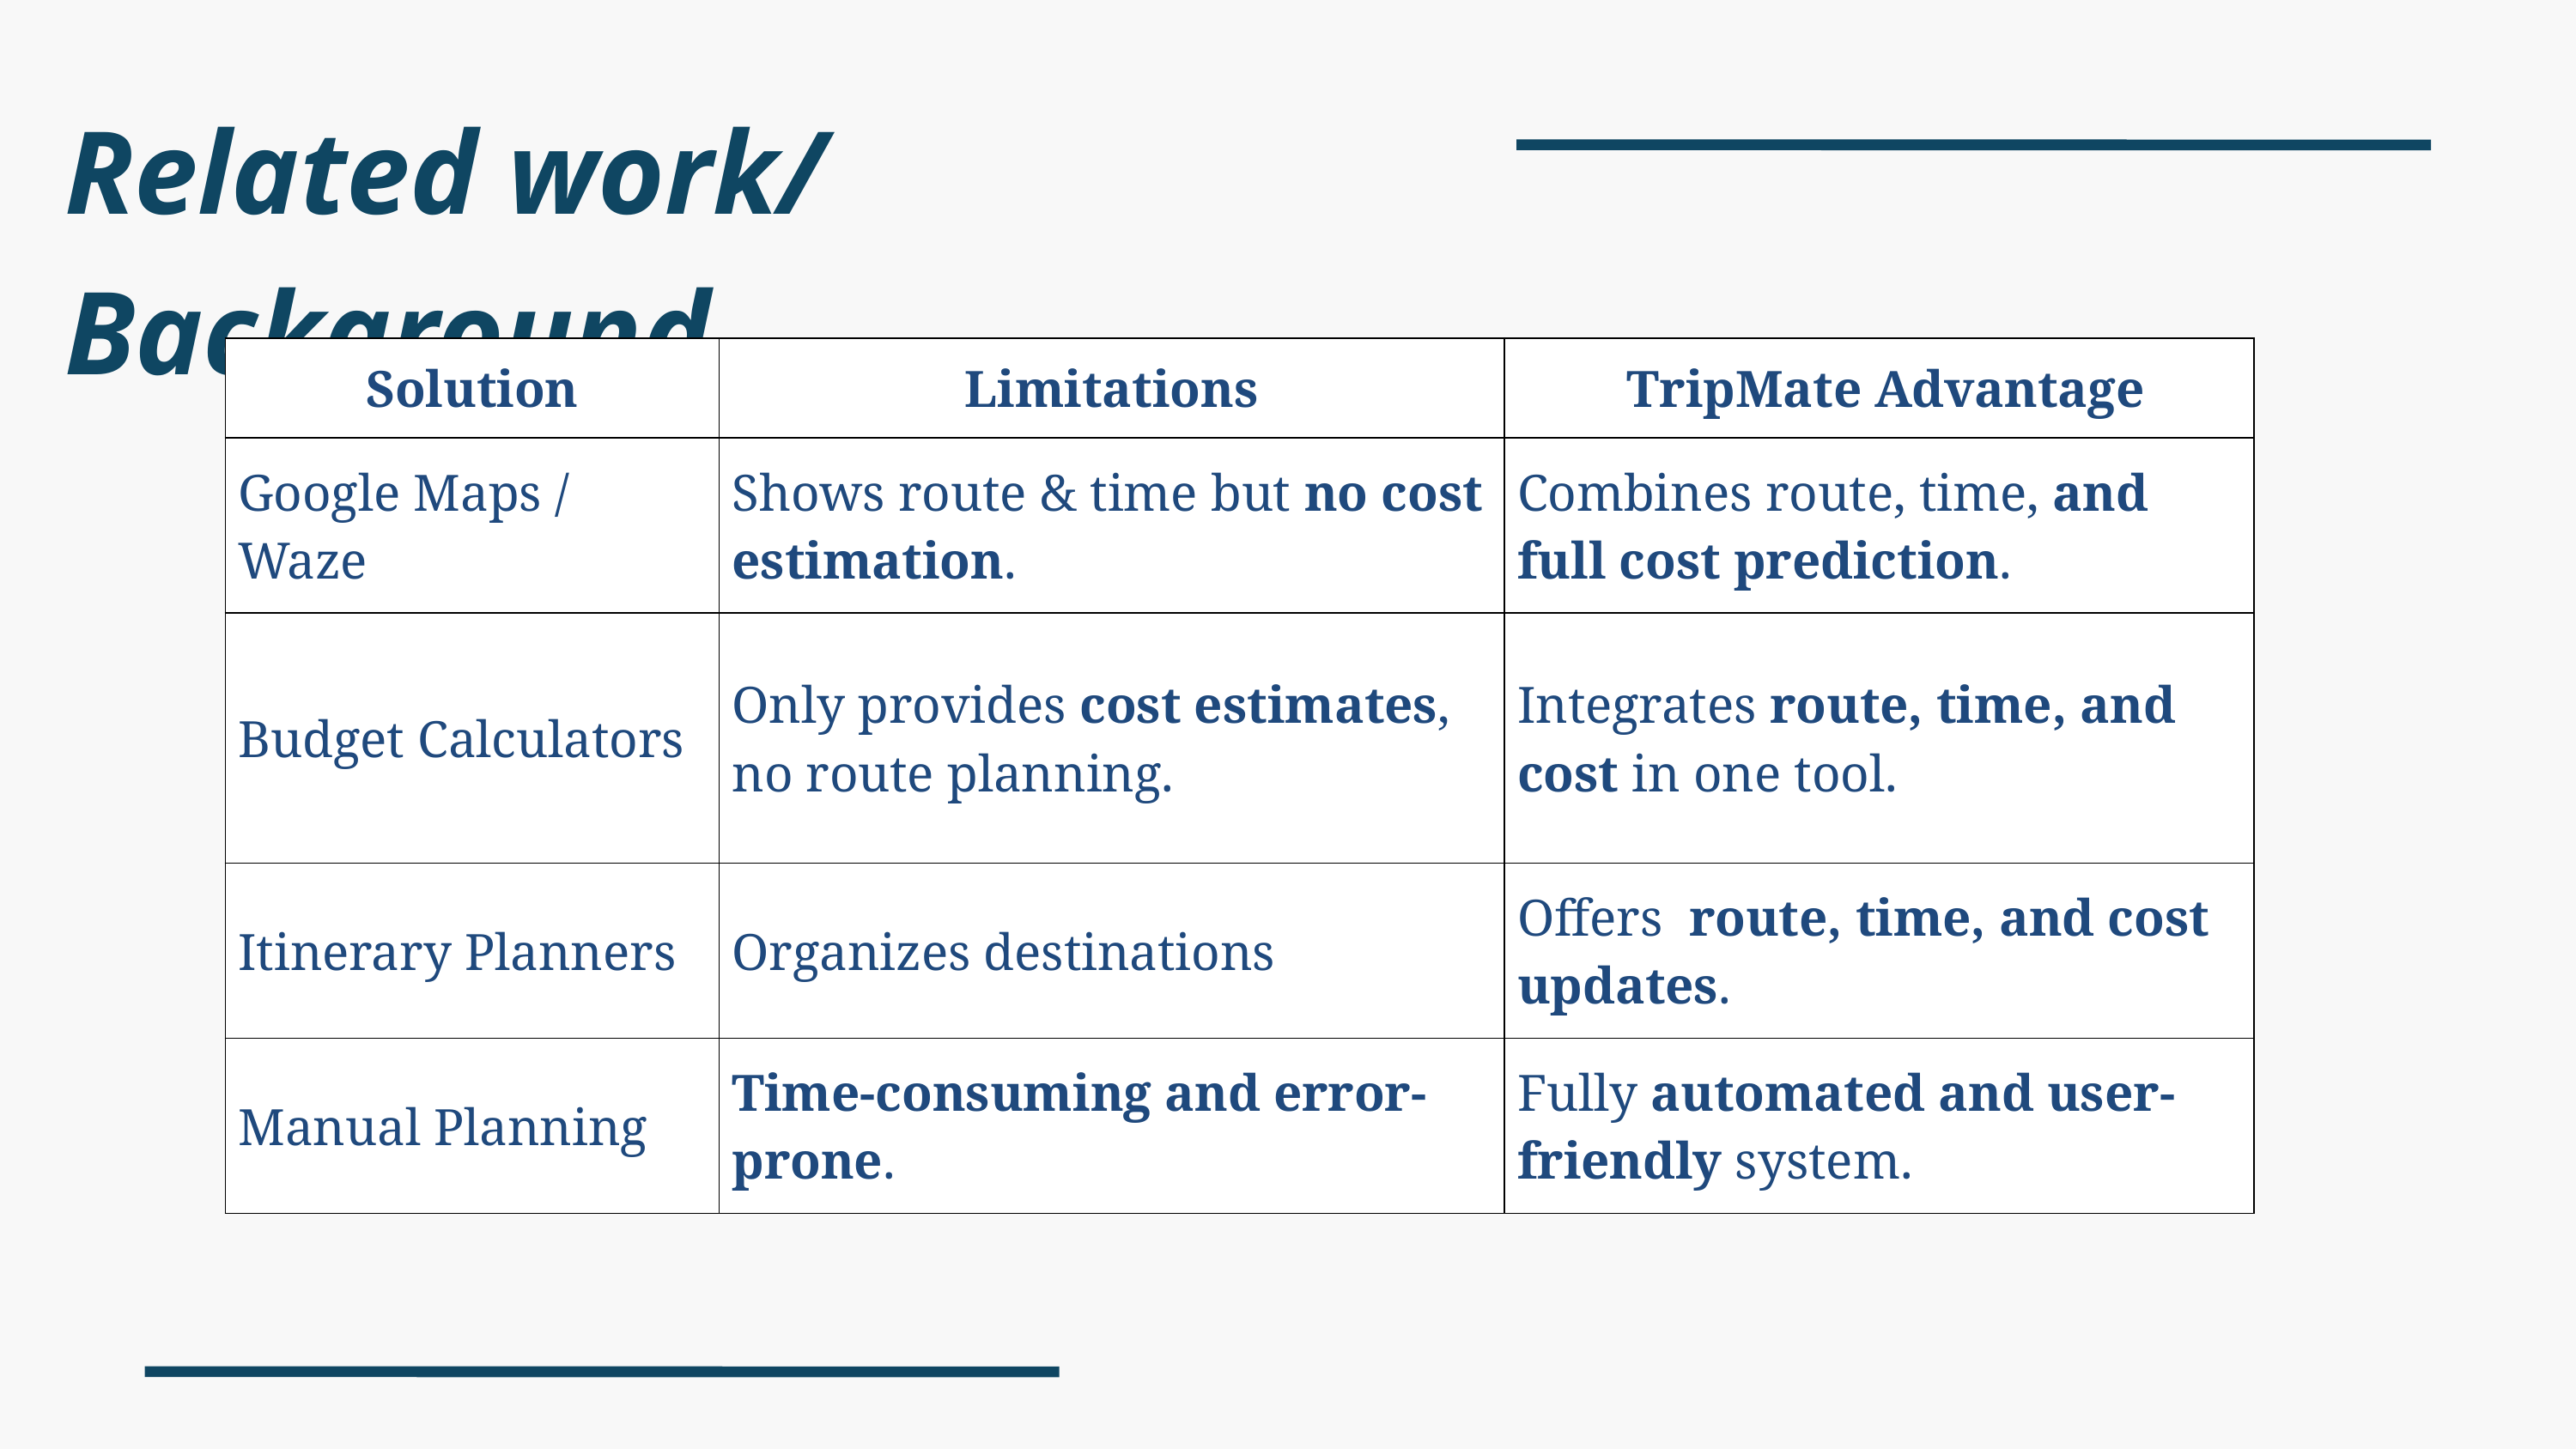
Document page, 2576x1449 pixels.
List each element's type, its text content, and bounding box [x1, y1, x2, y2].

table_cell Time-consuming and error-prone. [720, 1039, 1504, 1213]
text_box Related work/ Background [64, 76, 1400, 397]
table_cell Shows route & time but no cost estimation. [720, 439, 1504, 612]
table_cell Integrates route, time, and cost in one tool. [1505, 614, 2253, 863]
table_cell Budget Calculators [226, 614, 719, 863]
table_cell Offers route, time, and cost updates. [1505, 864, 2253, 1038]
table_header TripMate Advantage [1505, 339, 2253, 437]
table_cell Fully automated and user-friendly system. [1505, 1039, 2253, 1213]
table_cell Organizes destinations [720, 864, 1504, 1038]
table_cell Google Maps / Waze [226, 439, 719, 612]
table_header Solution [226, 339, 719, 437]
table_cell Only provides cost estimates, no route planning. [720, 614, 1504, 863]
table_cell Itinerary Planners [226, 864, 719, 1038]
table_cell Manual Planning [226, 1039, 719, 1213]
table_cell Combines route, time, and full cost prediction. [1505, 439, 2253, 612]
table_header Limitations [720, 339, 1504, 437]
